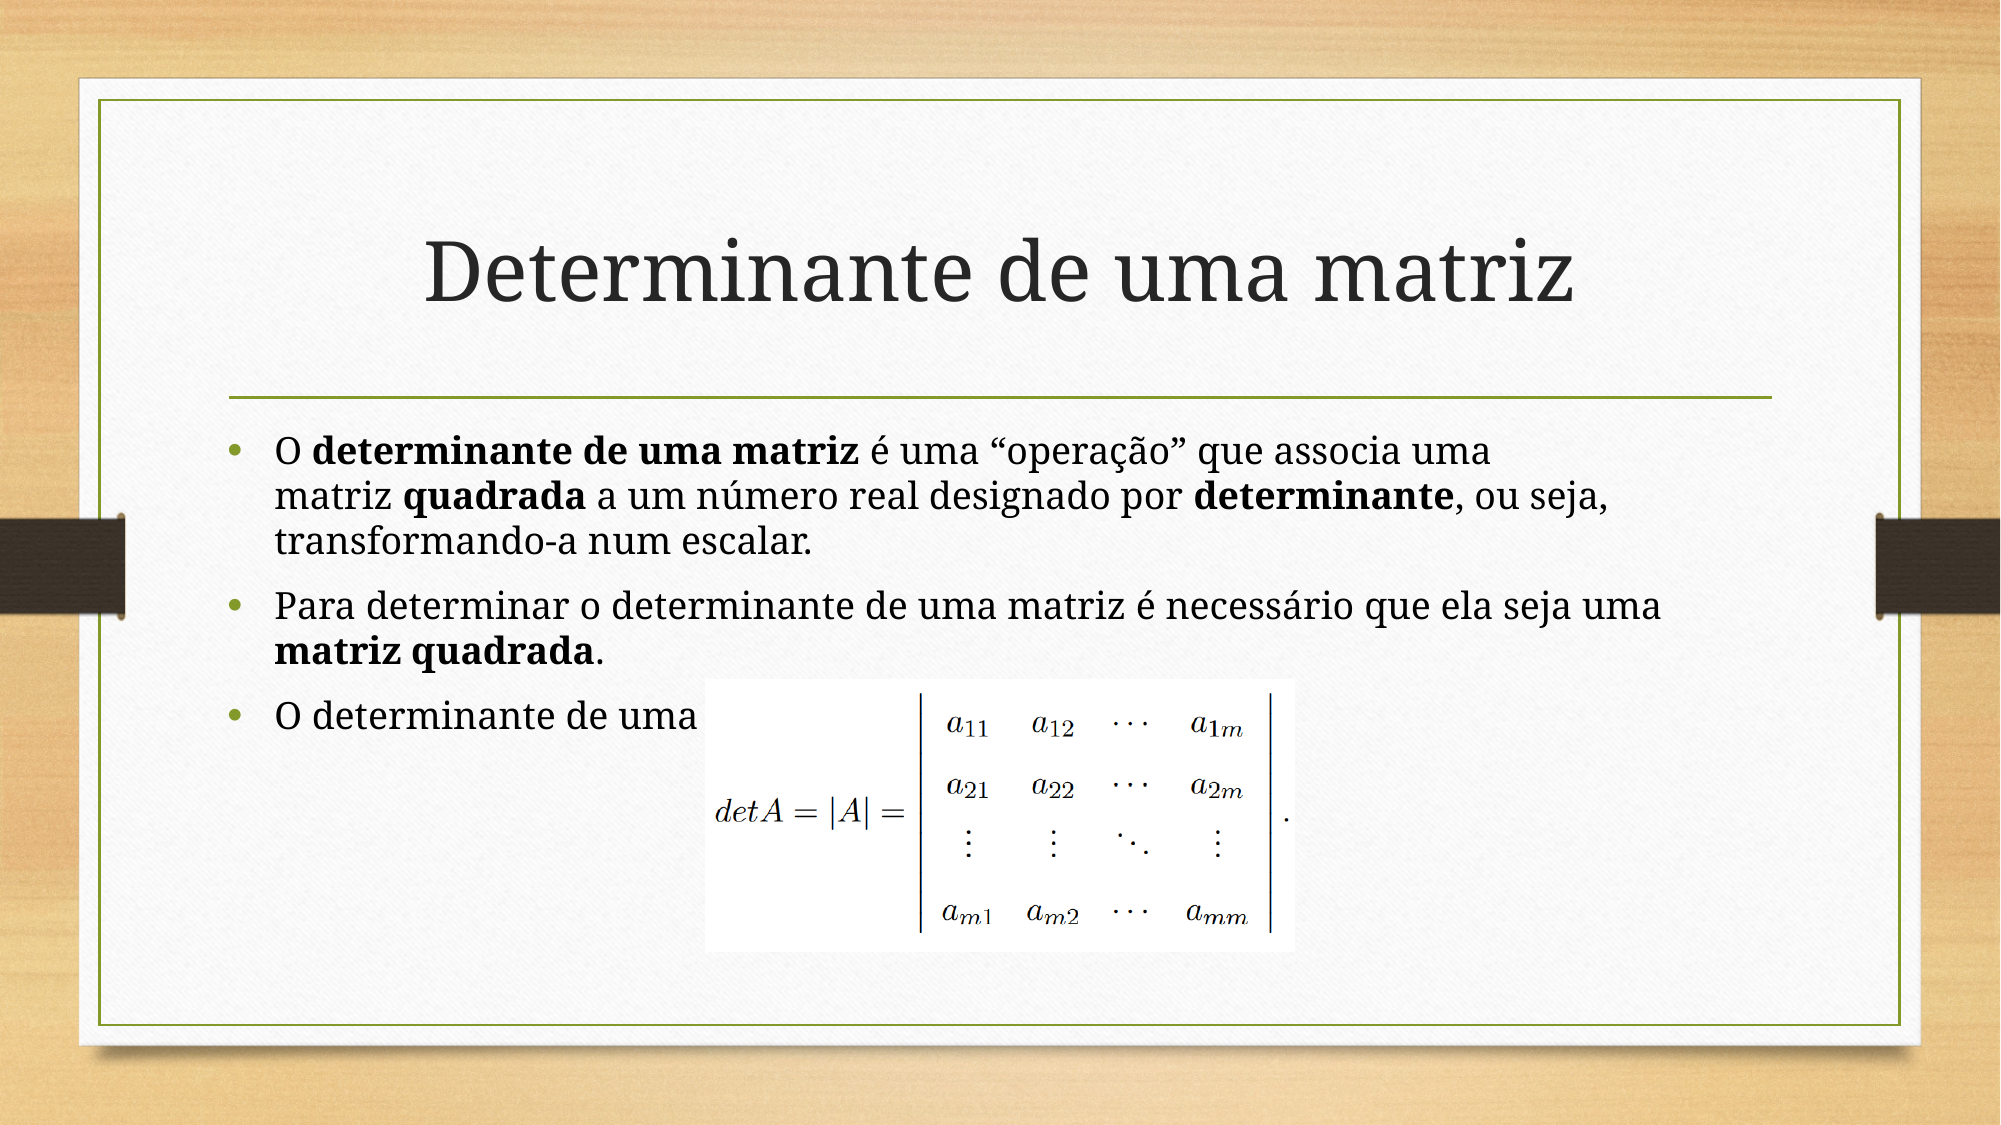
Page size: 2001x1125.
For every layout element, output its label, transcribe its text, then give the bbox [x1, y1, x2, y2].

list O determinante de uma matriz é uma “operação” que associa uma matriz quadrada a um número real designado por determinante, ou seja, transformando-a num escalar. Para determinar o determinante de uma matriz é necessário que ela seja uma matriz quadrada. O determinante de uma matriz representa-se por: [212, 419, 1788, 964]
picture [0, 0, 2001, 1125]
title Determinante de uma matriz [212, 161, 1788, 375]
